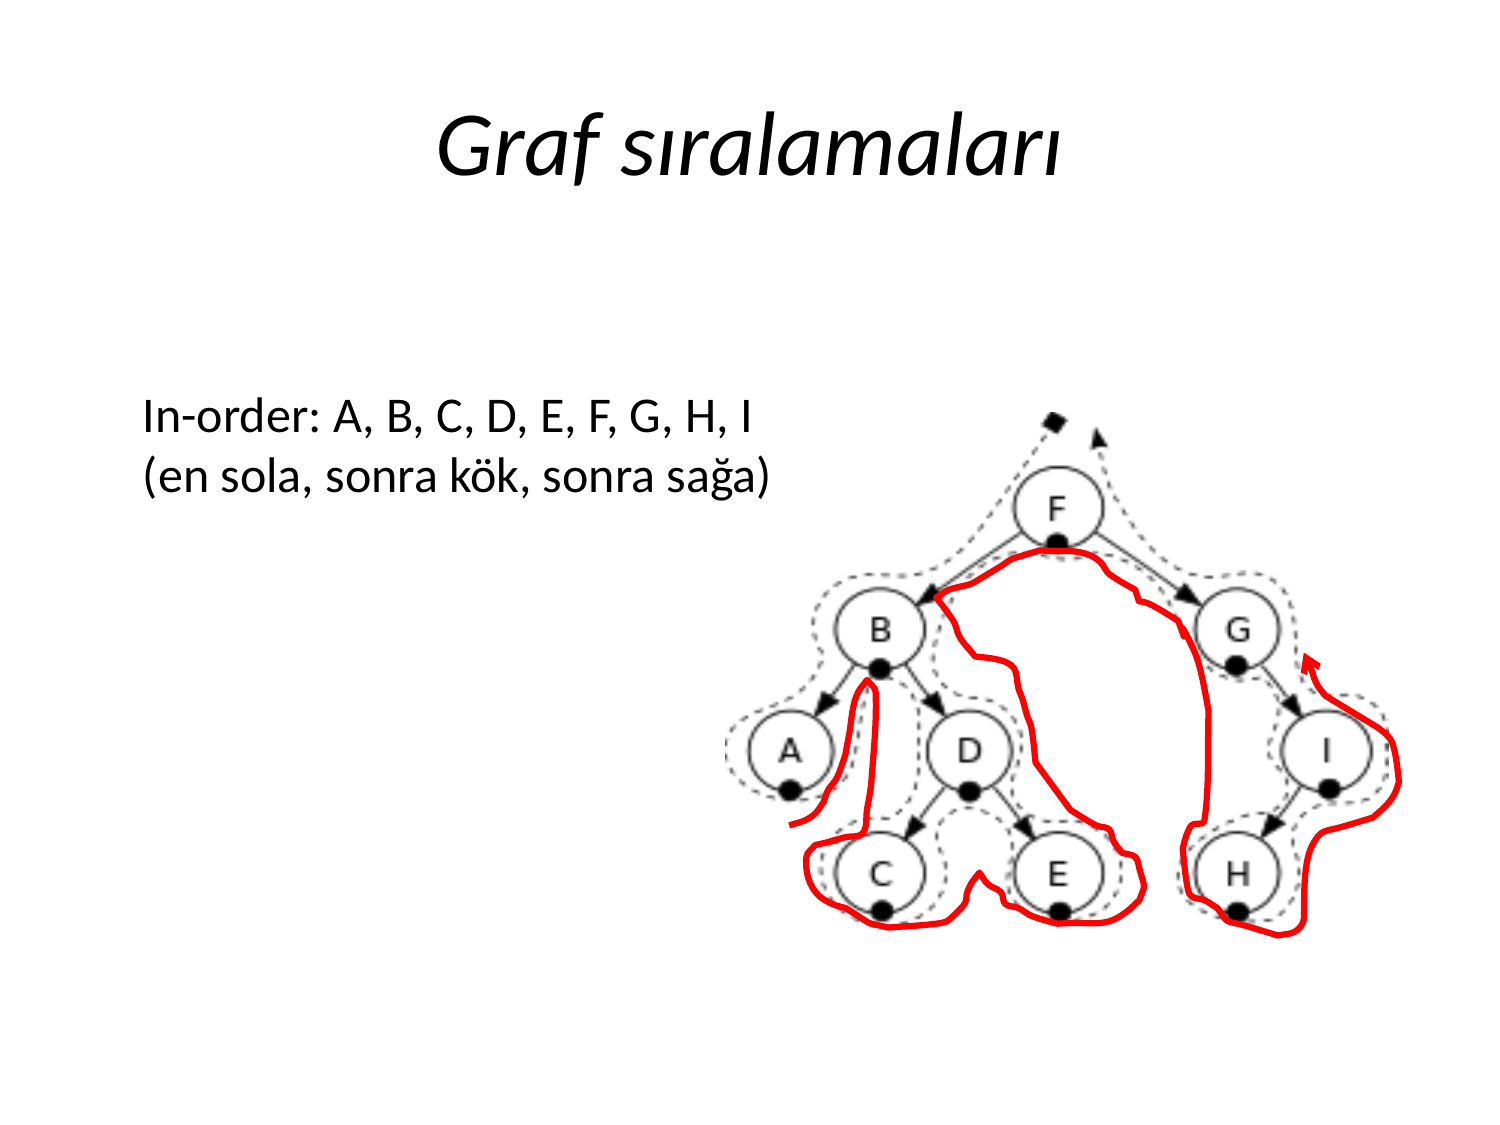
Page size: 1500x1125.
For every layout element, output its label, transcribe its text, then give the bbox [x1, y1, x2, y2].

text_box In-order: A, B, C, D, E, F, G, H, I (en sola, sonra kök, sonra sağa) [128, 374, 788, 510]
title Graf sıralamaları [75, 45, 1425, 233]
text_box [724, 412, 1400, 936]
